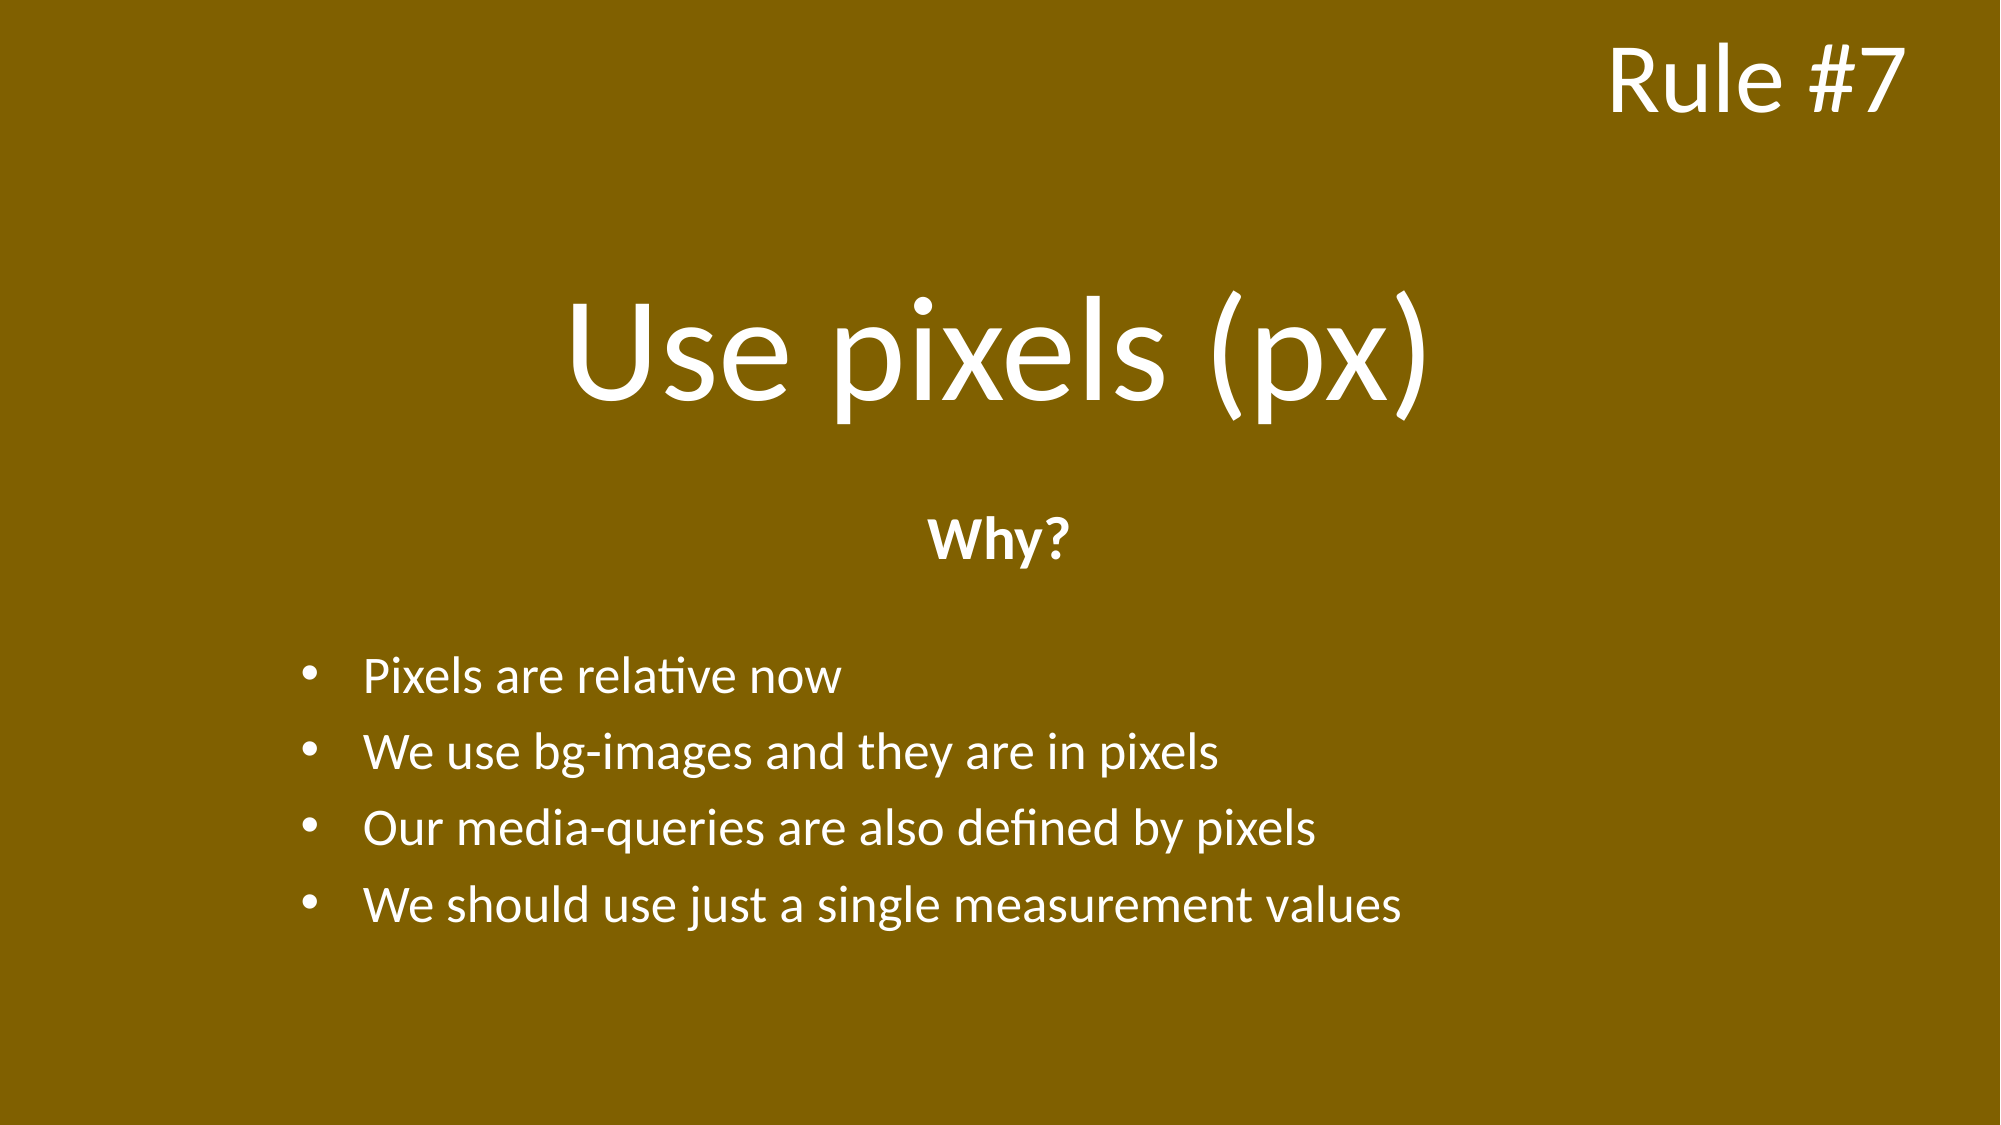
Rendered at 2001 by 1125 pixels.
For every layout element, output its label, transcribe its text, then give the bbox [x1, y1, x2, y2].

text_box Why? Pixels are relative now We use bg-images and they are in pixels Our media-queries are also defined by pixels We should use just a single measurement values [285, 499, 1715, 945]
text_box Use pixels (px) [137, 205, 1863, 500]
title Rule #7 [1514, 0, 2000, 161]
